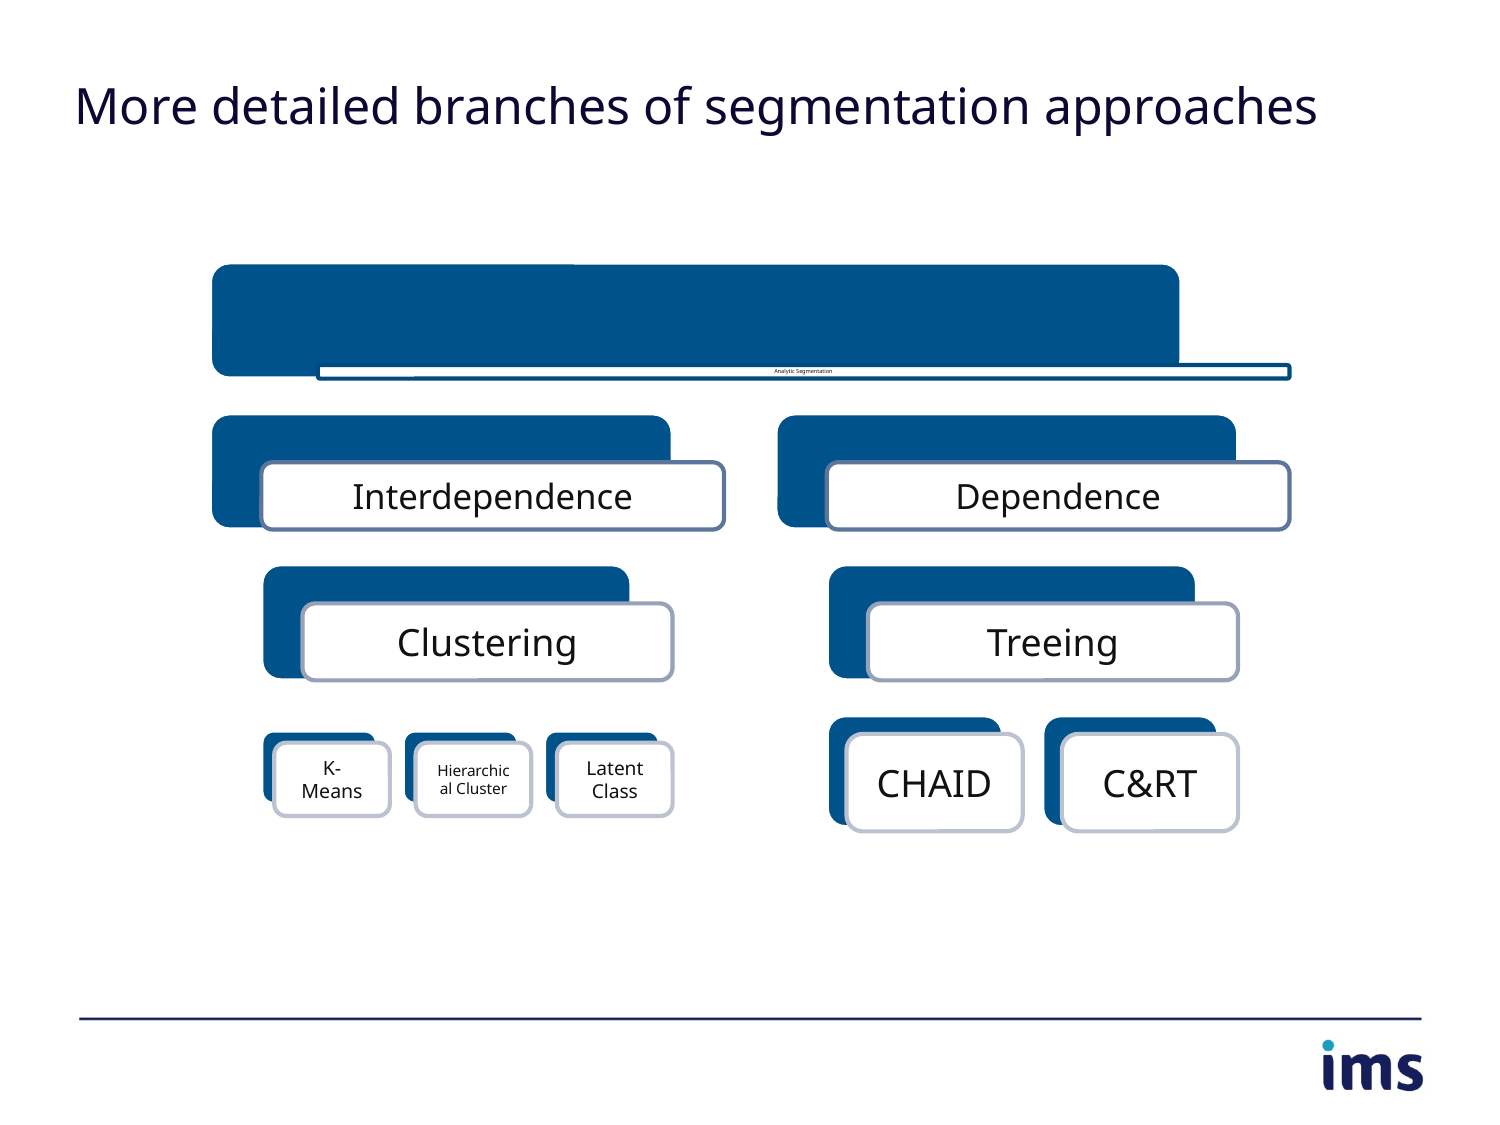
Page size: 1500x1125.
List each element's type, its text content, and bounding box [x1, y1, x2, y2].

title More detailed branches of segmentation approaches [74, 74, 1425, 225]
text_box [74, 262, 1425, 983]
picture [0, 1004, 1500, 1125]
